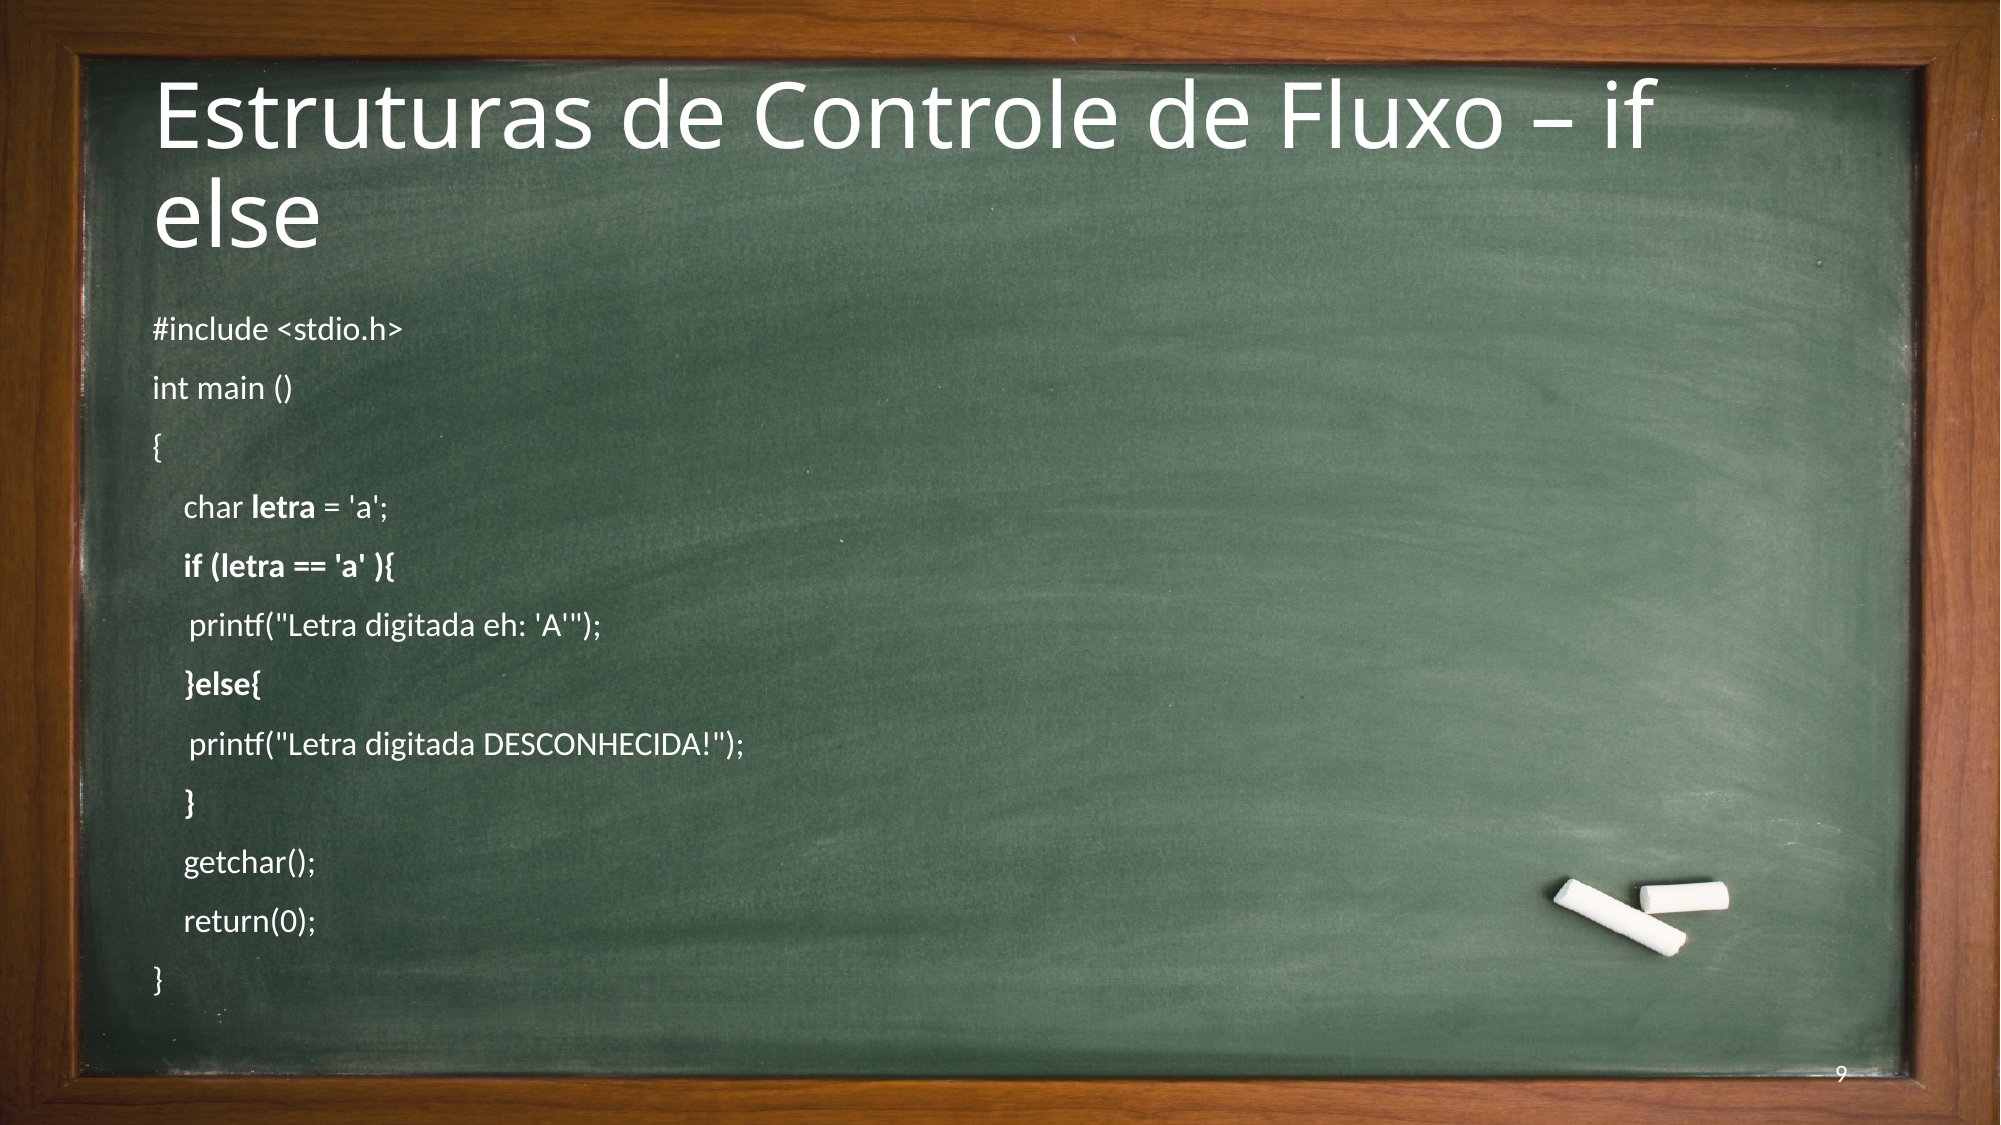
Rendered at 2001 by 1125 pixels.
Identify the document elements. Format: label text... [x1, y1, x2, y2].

title Estruturas de Controle de Fluxo – if else [137, 59, 1863, 278]
slide_number 9 [1412, 1042, 1863, 1103]
list #include <stdio.h> int main () { char letra = 'a'; if (letra == 'a' ){ printf("Letra digitada eh: 'A'"); }else{ printf("Letra digitada DESCONHECIDA!"); } getchar(); return(0); } [137, 299, 1863, 1014]
picture [0, 0, 2000, 1125]
